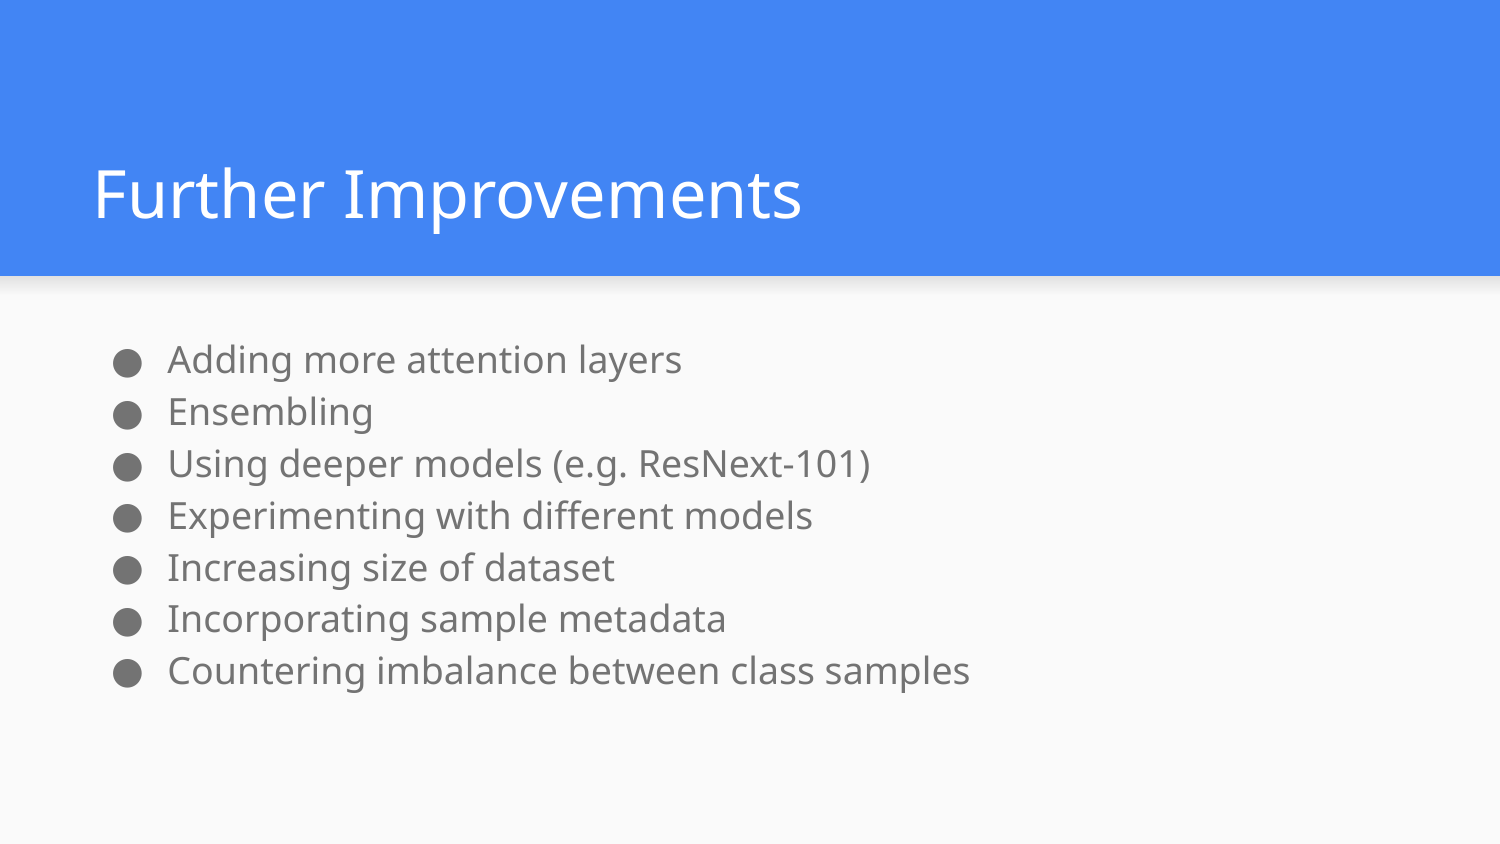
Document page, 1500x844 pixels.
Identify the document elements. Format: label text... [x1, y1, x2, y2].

list Adding more attention layers Ensembling Using deeper models (e.g. ResNext-101) Experimenting with different models Increasing size of dataset Incorporating sample metadata Countering imbalance between class samples [77, 314, 1427, 760]
title Further Improvements [77, 121, 1427, 248]
